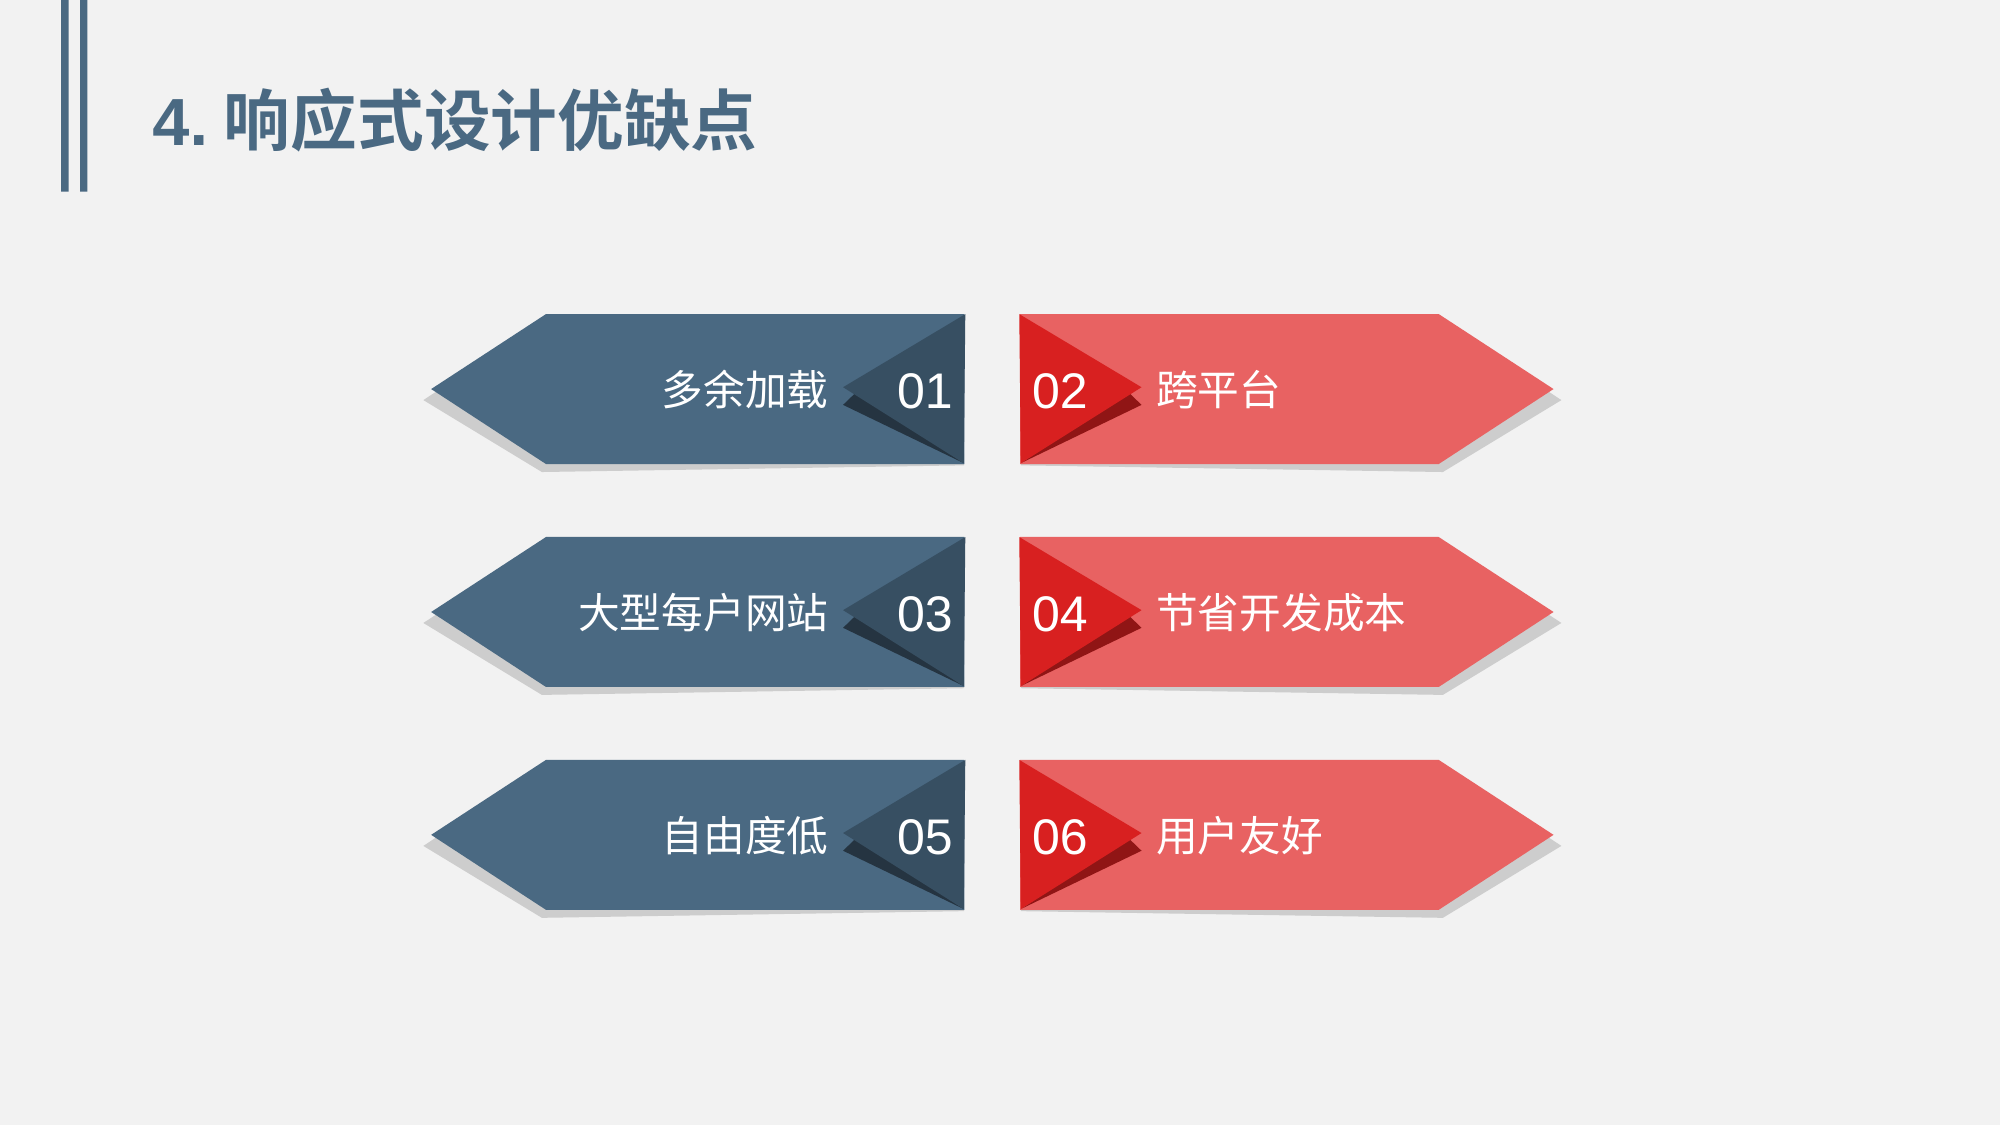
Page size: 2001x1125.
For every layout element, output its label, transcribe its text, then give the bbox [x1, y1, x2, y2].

text_box 4.响应式设计优缺点 [137, 64, 1863, 184]
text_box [423, 314, 966, 472]
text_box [423, 759, 966, 918]
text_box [1019, 536, 1562, 695]
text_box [1019, 759, 1562, 918]
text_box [423, 536, 966, 695]
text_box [1019, 314, 1562, 472]
